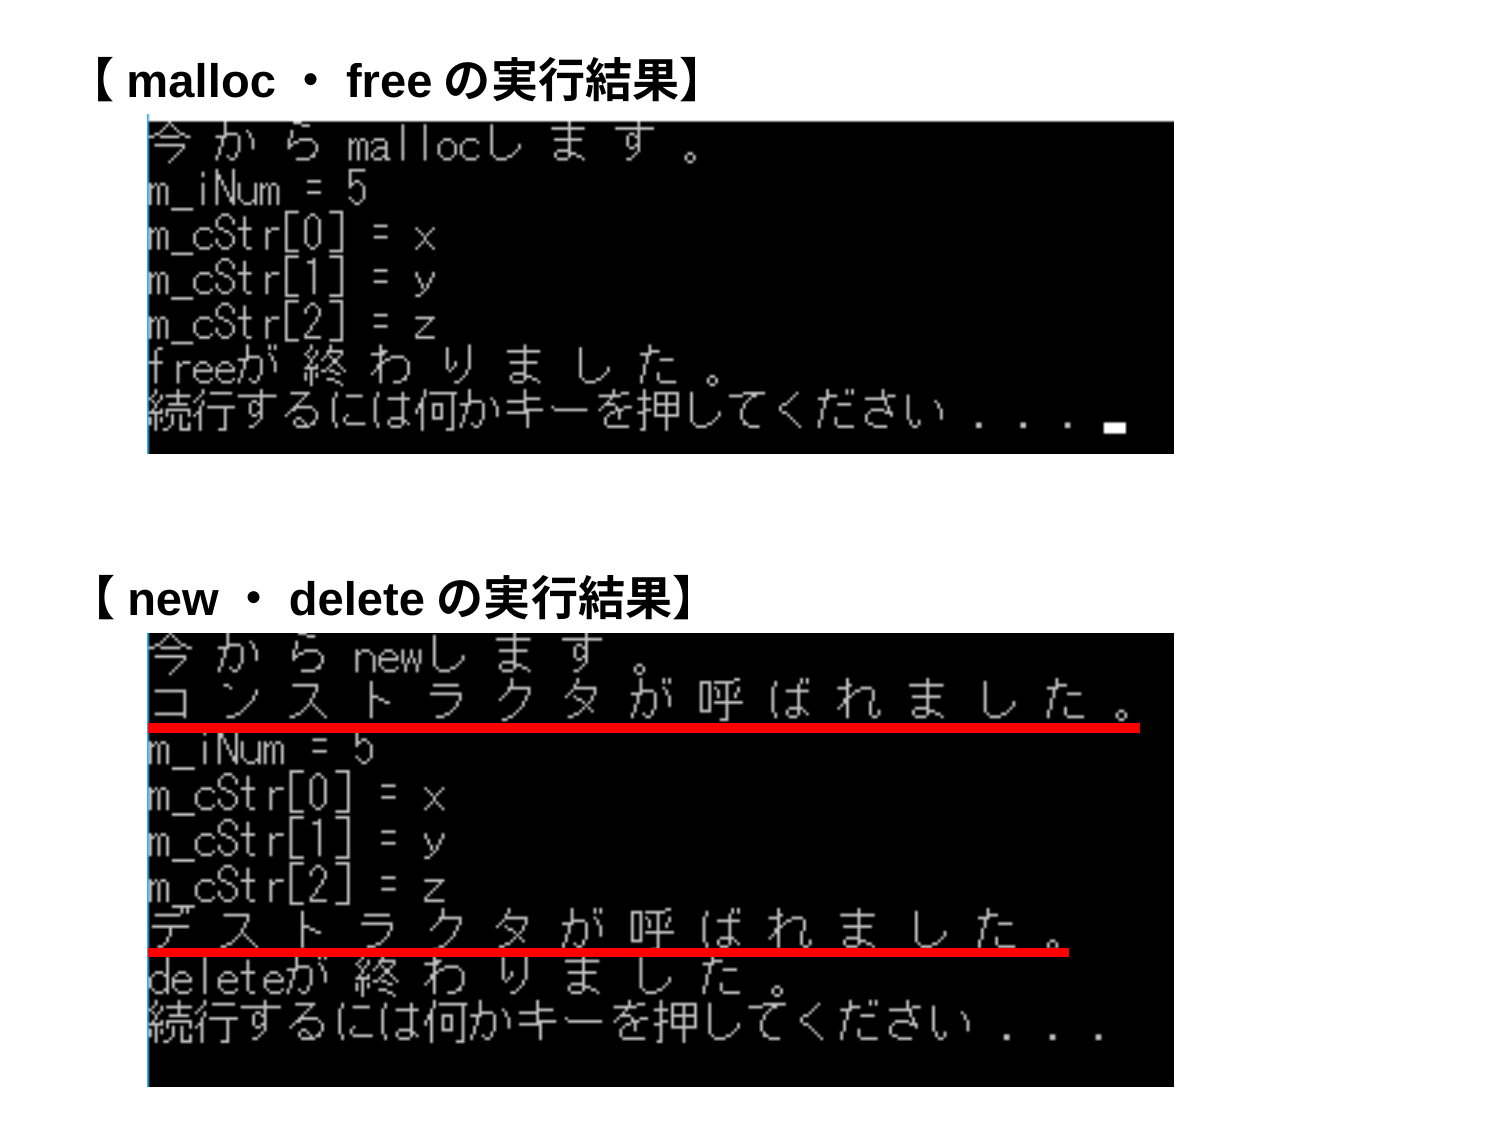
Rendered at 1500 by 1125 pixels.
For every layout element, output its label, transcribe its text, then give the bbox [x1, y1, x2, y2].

text_box 【malloc・freeの実行結果】 [53, 42, 1355, 114]
picture [147, 114, 1174, 454]
picture [147, 633, 1174, 1087]
text_box 【new・deleteの実行結果】 [54, 561, 1356, 633]
